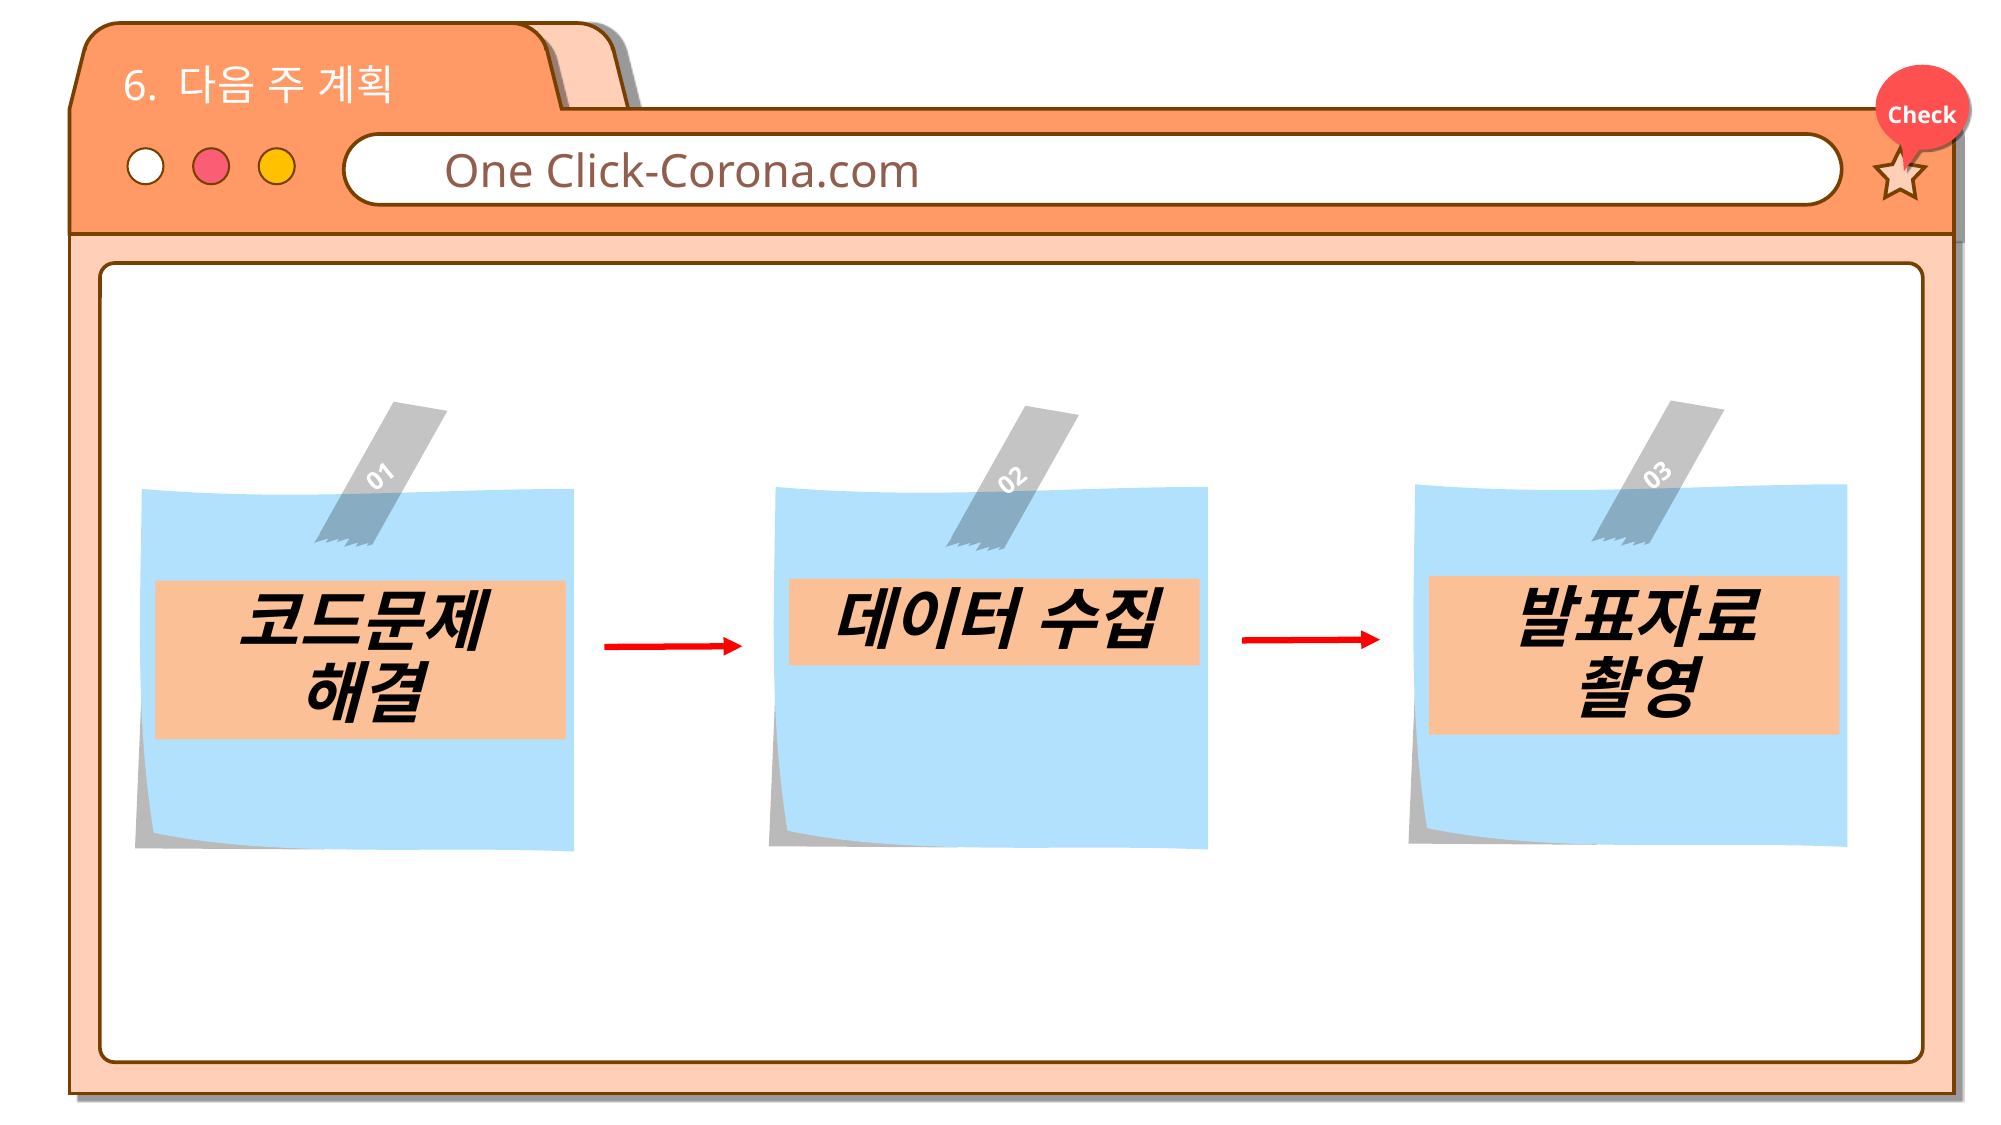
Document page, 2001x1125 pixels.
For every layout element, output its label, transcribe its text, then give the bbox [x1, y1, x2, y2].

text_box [135, 488, 574, 852]
text_box [604, 640, 743, 653]
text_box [768, 486, 1208, 850]
text_box [68, 233, 1955, 1094]
text_box [126, 147, 165, 186]
text_box 03 [1622, 399, 1727, 484]
text_box 6. 다음 주 계획 [107, 51, 410, 117]
text_box 02 [978, 404, 1081, 486]
text_box [68, 21, 1956, 235]
text_box One Click-Corona.com [342, 132, 1843, 206]
text_box [1873, 148, 1927, 200]
text_box [192, 147, 231, 186]
text_box [512, 21, 629, 107]
text_box [98, 261, 1924, 1064]
text_box [257, 147, 296, 186]
text_box Check [1874, 63, 1971, 175]
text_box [1408, 484, 1848, 847]
text_box [1242, 633, 1381, 646]
text_box 01 [343, 400, 450, 488]
